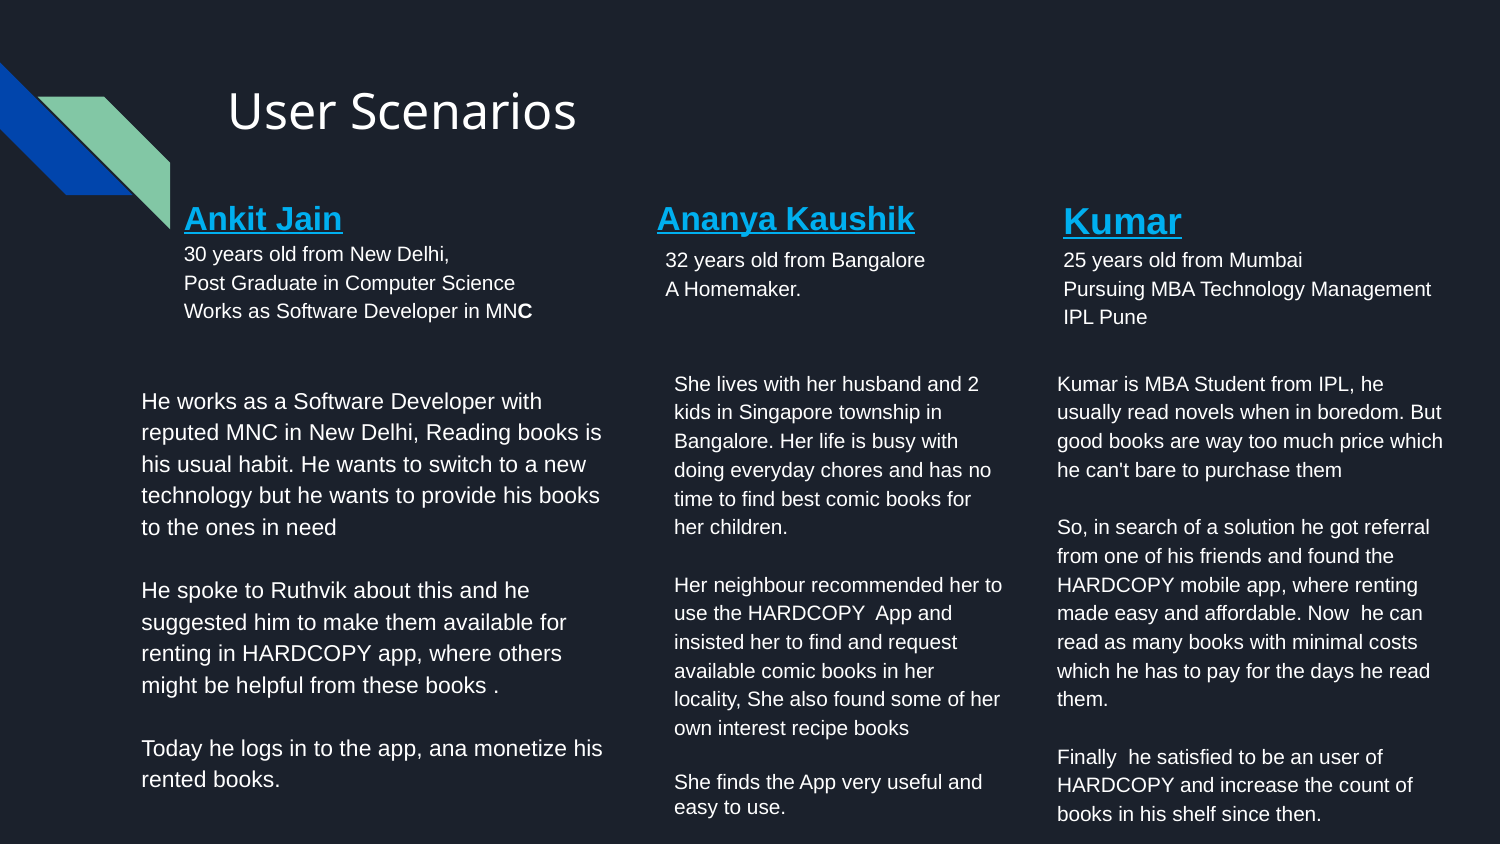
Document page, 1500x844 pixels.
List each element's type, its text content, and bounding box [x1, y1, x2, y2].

text_box Ankit Jain 30 years old from New Delhi, Post Graduate in Computer Science Works as Software Developer in MNC [168, 175, 602, 367]
text_box Kumar [1048, 175, 1428, 261]
text_box 32 years old from Bangalore A Homemaker. [650, 227, 1030, 339]
text_box She lives with her husband and 2 kids in Singapore township in Bangalore. Her life is busy with doing everyday chores and has no time to find best comic books for her children. Her neighbour recommended her to use the HARDCOPY App and insisted her to find and request available comic books in her locality, She also found some of her own interest recipe books She finds the App very useful and easy to use. [659, 351, 1022, 844]
text_box 25 years old from Mumbai Pursuing MBA Technology Management IPL Pune [1048, 227, 1460, 339]
title User Scenarios [212, 64, 1368, 215]
text_box Ananya Kaushik [641, 175, 1022, 261]
text_box He works as a Software Developer with reputed MNC in New Delhi, Reading books is his usual habit. He wants to switch to a new technology but he wants to provide his books to the ones in need He spoke to Ruthvik about this and he suggested him to make them available for renting in HARDCOPY app, where others might be helpful from these books . Today he logs in to the app, ana monetize his rented books. [126, 367, 619, 740]
text_box Kumar is MBA Student from IPL, he usually read novels when in boredom. But good books are way too much price which he can't bare to purchase them So, in search of a solution he got referral from one of his friends and found the HARDCOPY mobile app, where renting made easy and affordable. Now he can read as many books with minimal costs which he has to pay for the days he read them. Finally he satisfied to be an user of HARDCOPY and increase the count of books in his shelf since then. [1042, 351, 1466, 844]
